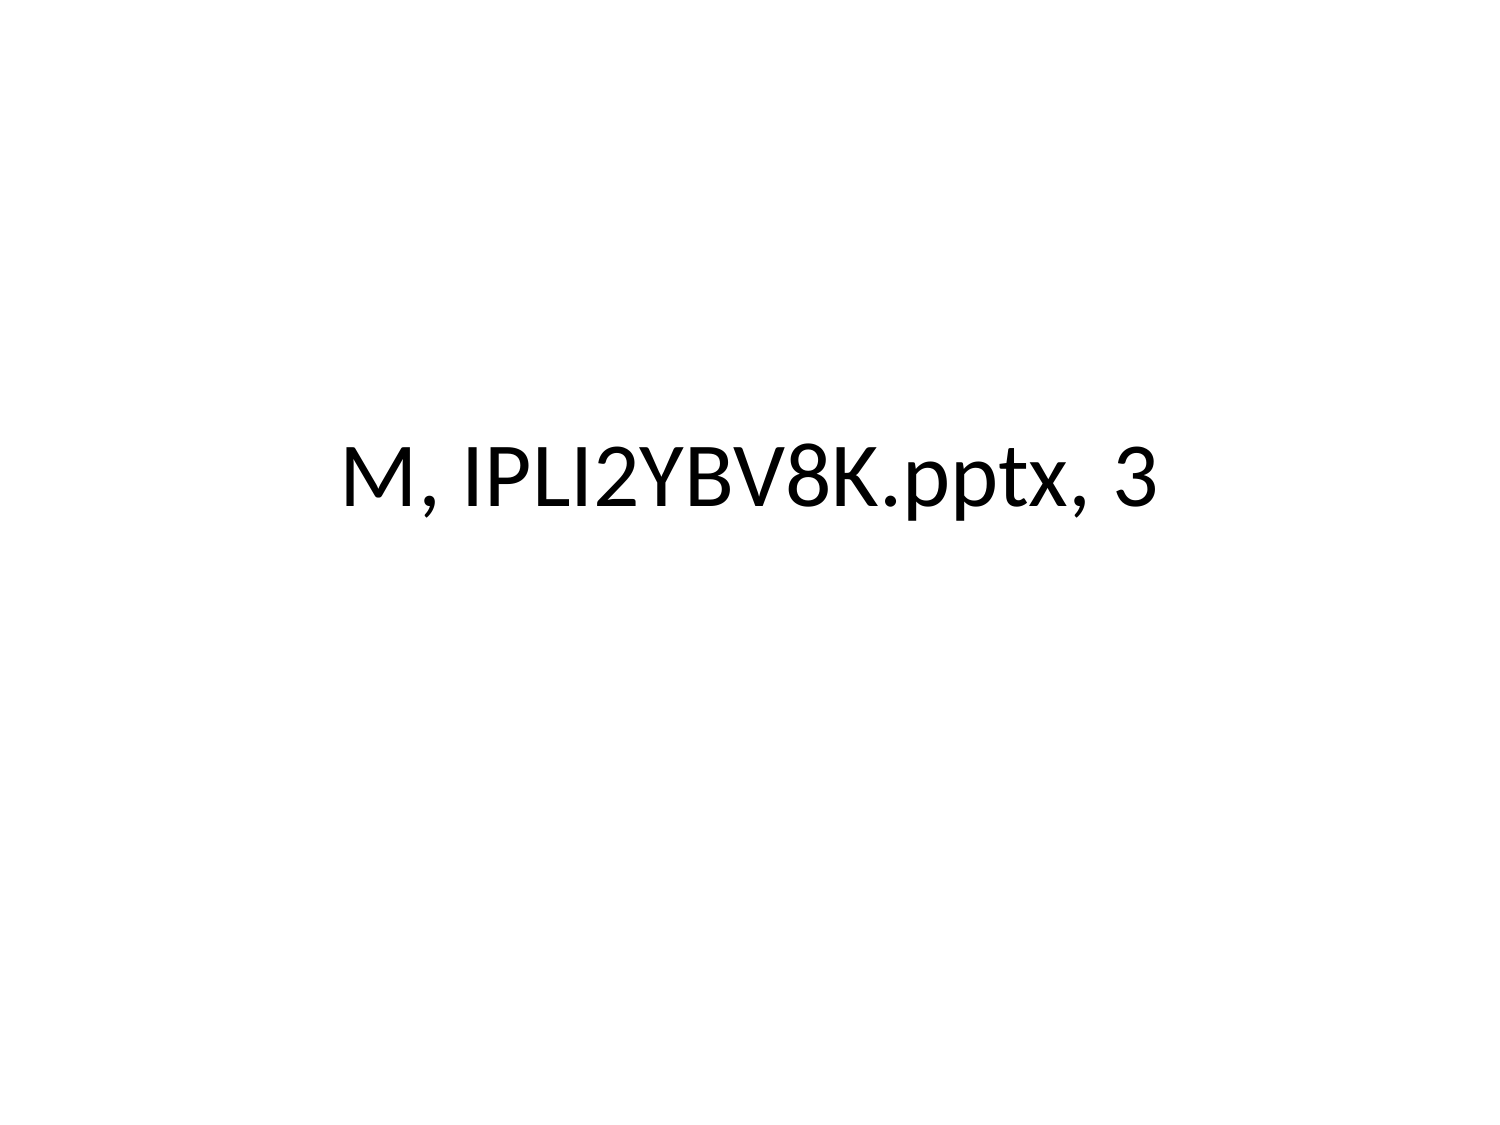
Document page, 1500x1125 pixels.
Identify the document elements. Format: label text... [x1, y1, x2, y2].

title M, IPLI2YBV8K.pptx, 3 [112, 349, 1388, 591]
